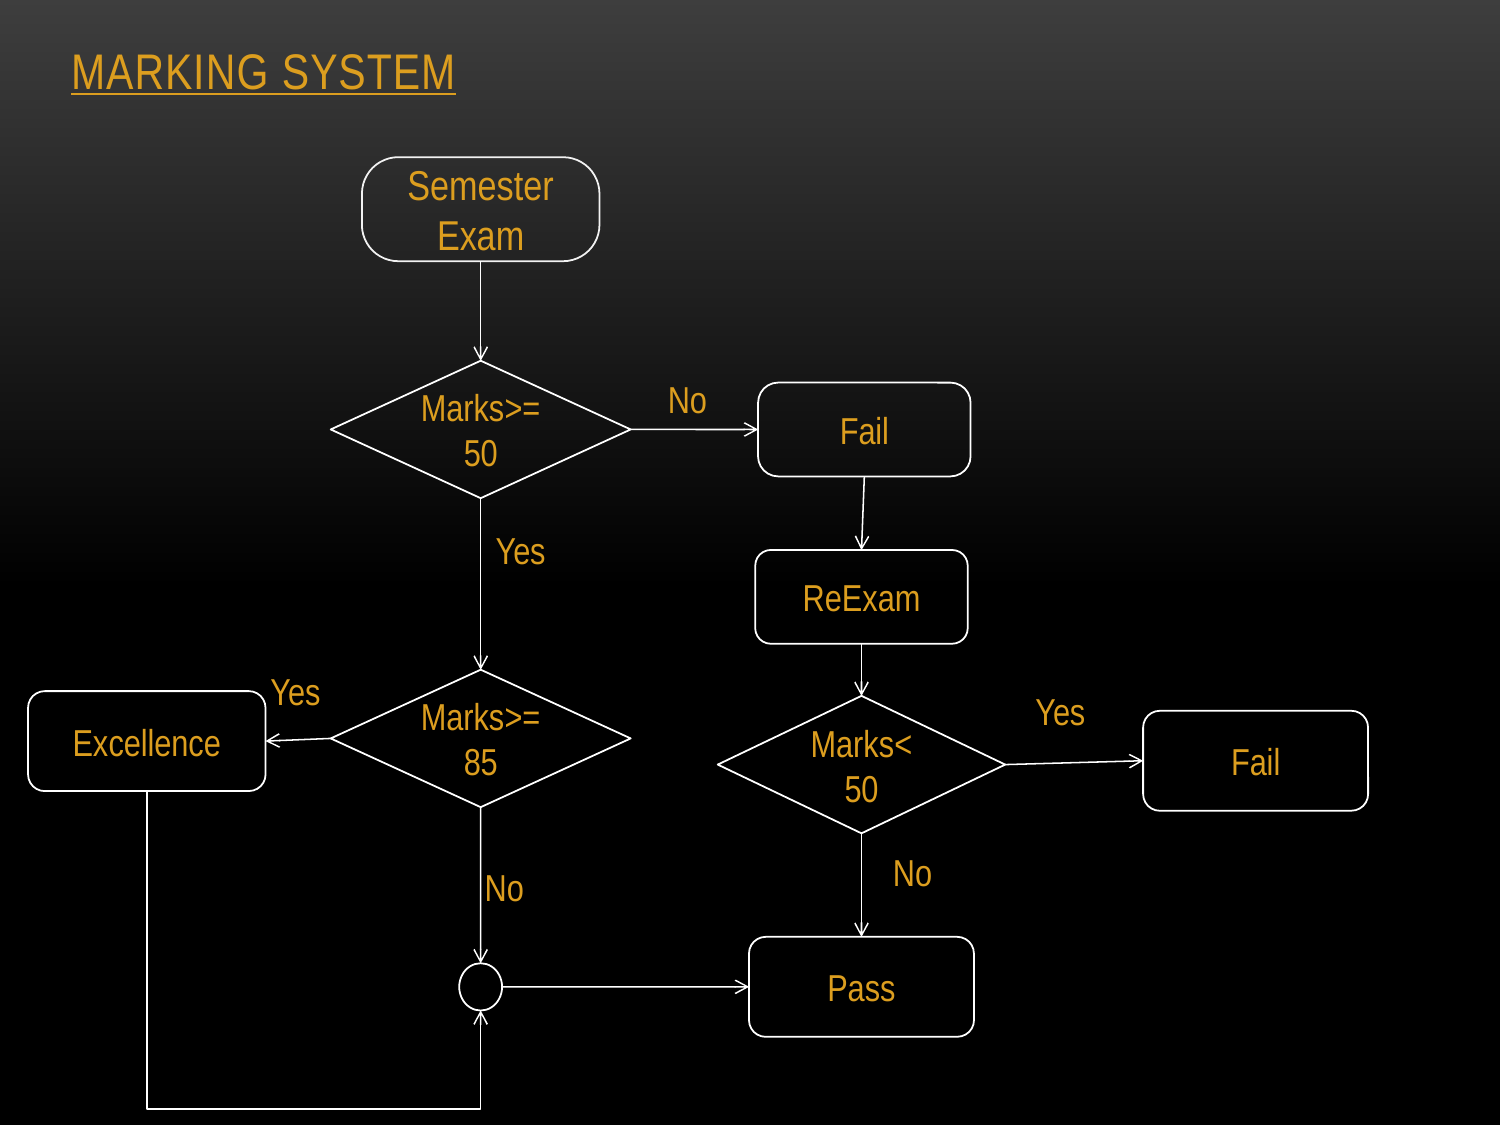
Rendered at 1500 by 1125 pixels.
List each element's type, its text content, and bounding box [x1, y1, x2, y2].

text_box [1005, 760, 1144, 765]
text_box Fail [1142, 709, 1370, 812]
title Marking System [56, 0, 1407, 108]
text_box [861, 476, 865, 551]
text_box Excellence [27, 690, 267, 792]
text_box Marks<50 [716, 697, 1004, 835]
text_box Marks>=85 [342, 670, 632, 808]
text_box ReExam [754, 549, 969, 645]
text_box Pass [748, 935, 975, 1038]
text_box Yes [255, 660, 353, 721]
text_box Yes [485, 519, 577, 580]
text_box No [485, 856, 570, 916]
text_box Fail [757, 381, 972, 478]
text_box Marks>=50 [329, 361, 630, 499]
text_box No [878, 841, 948, 902]
text_box Yes [1020, 680, 1101, 741]
text_box No [653, 368, 754, 429]
text_box Semester Exam [361, 156, 601, 263]
text_box [458, 962, 503, 1012]
text_box No [469, 856, 475, 916]
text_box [204, 732, 402, 1046]
